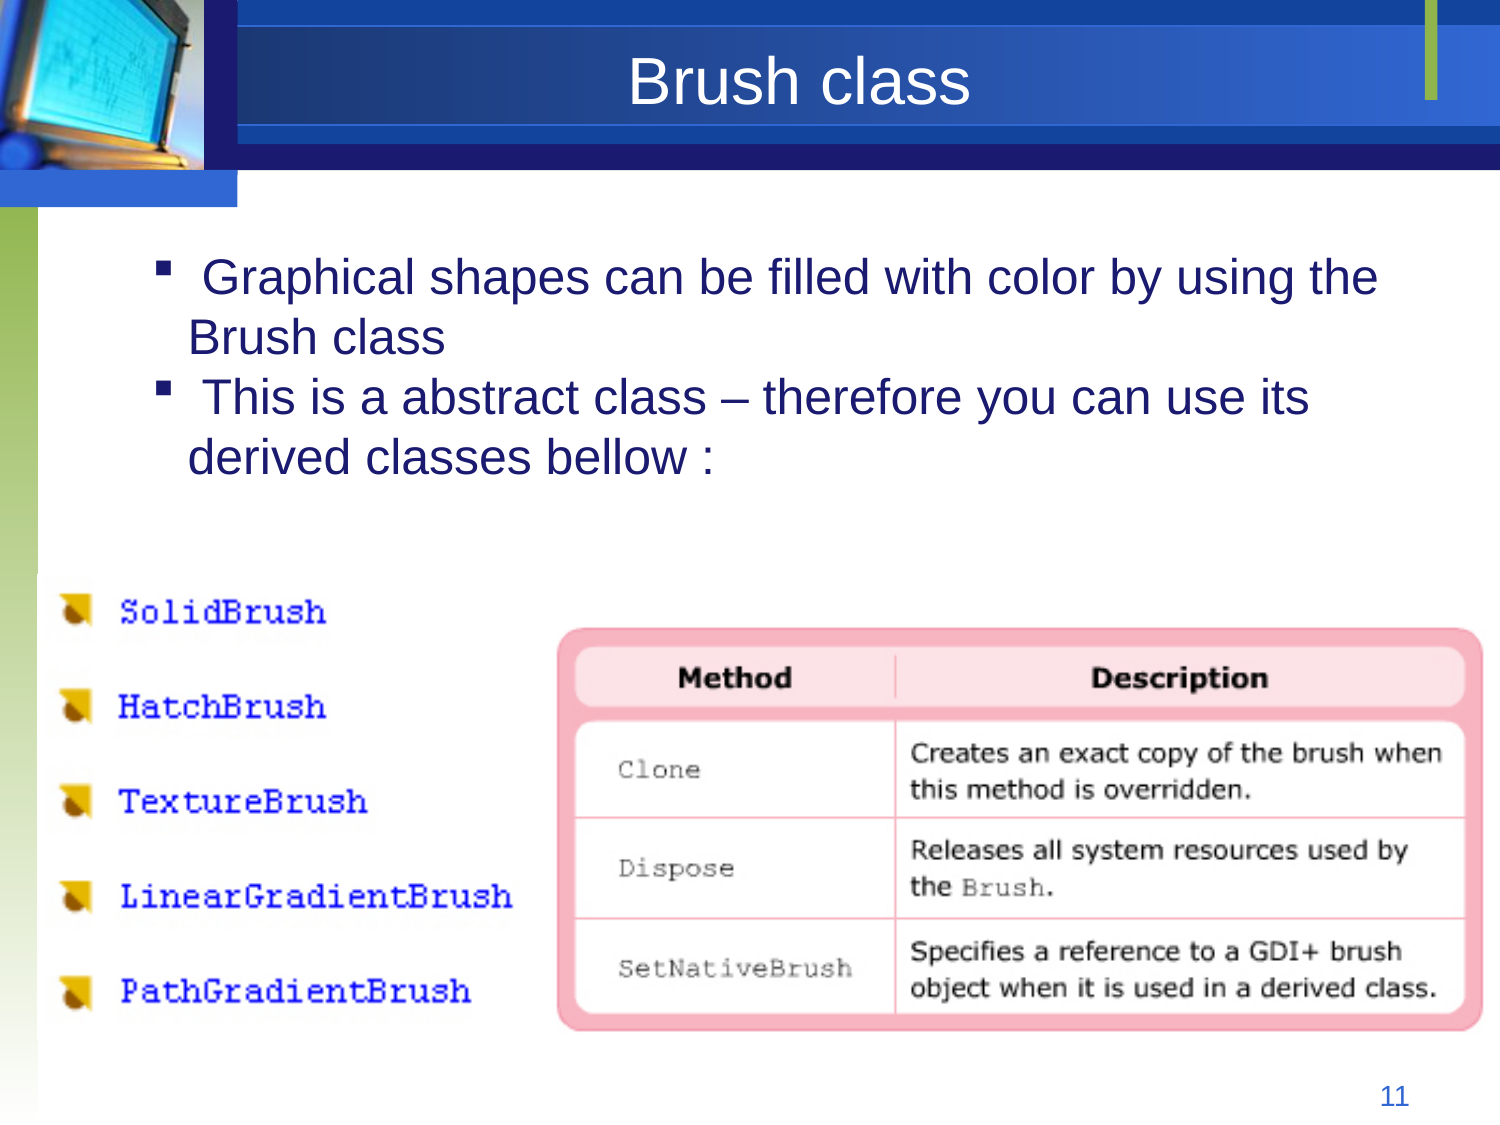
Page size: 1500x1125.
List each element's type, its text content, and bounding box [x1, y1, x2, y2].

picture [549, 608, 1490, 1037]
picture [37, 574, 543, 1039]
picture [0, 0, 204, 169]
title Brush class [237, 33, 1363, 122]
slide_number 11 [1074, 1069, 1426, 1111]
text_box Graphical shapes can be filled with color by using the Brush class This is a abstract class – therefore you can use its derived classes bellow : [137, 237, 1425, 493]
